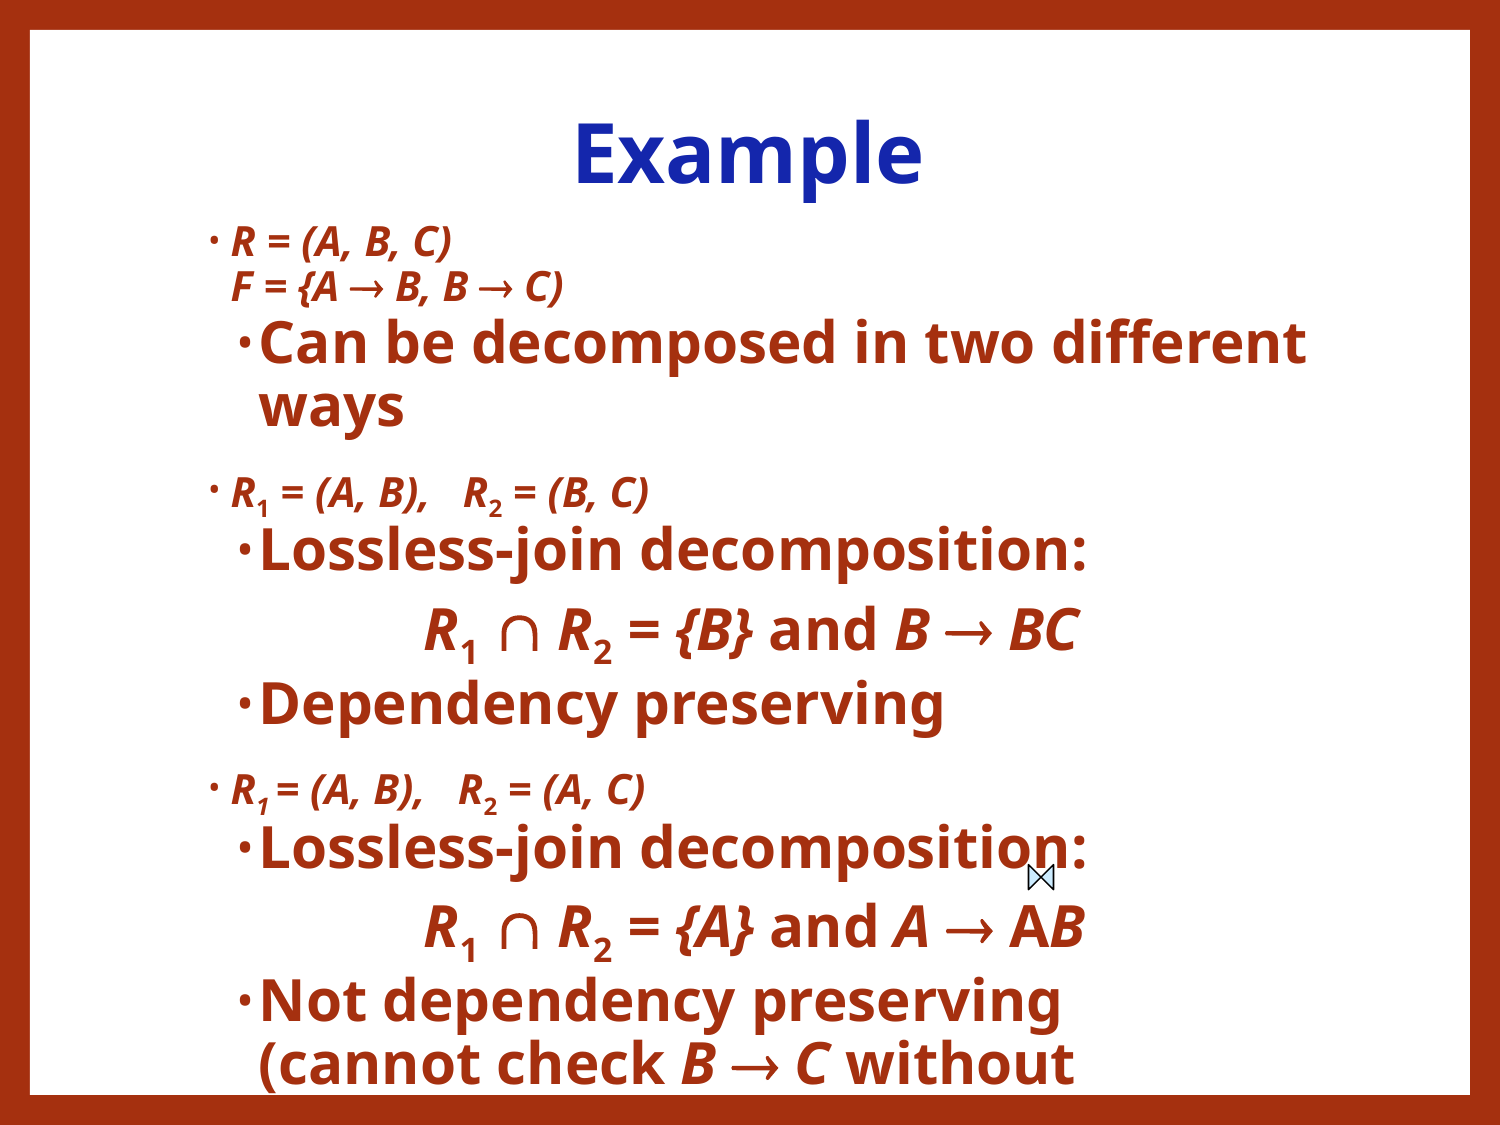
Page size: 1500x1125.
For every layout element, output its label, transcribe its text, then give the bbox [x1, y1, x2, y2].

picture [1021, 857, 1061, 897]
title Example [140, 99, 1356, 213]
list R = (A, B, C) F = {A  B, B  C) Can be decomposed in two different ways R1 = (A, B), R2 = (B, C) Lossless-join decomposition: R1  R2 = {B} and B  BC Dependency preserving R1 = (A, B), R2 = (A, C) Lossless-join decomposition: R1  R2 = {A} and A  AB Not dependency preserving (cannot check B  C without computing R1 R2) [187, 212, 1369, 976]
